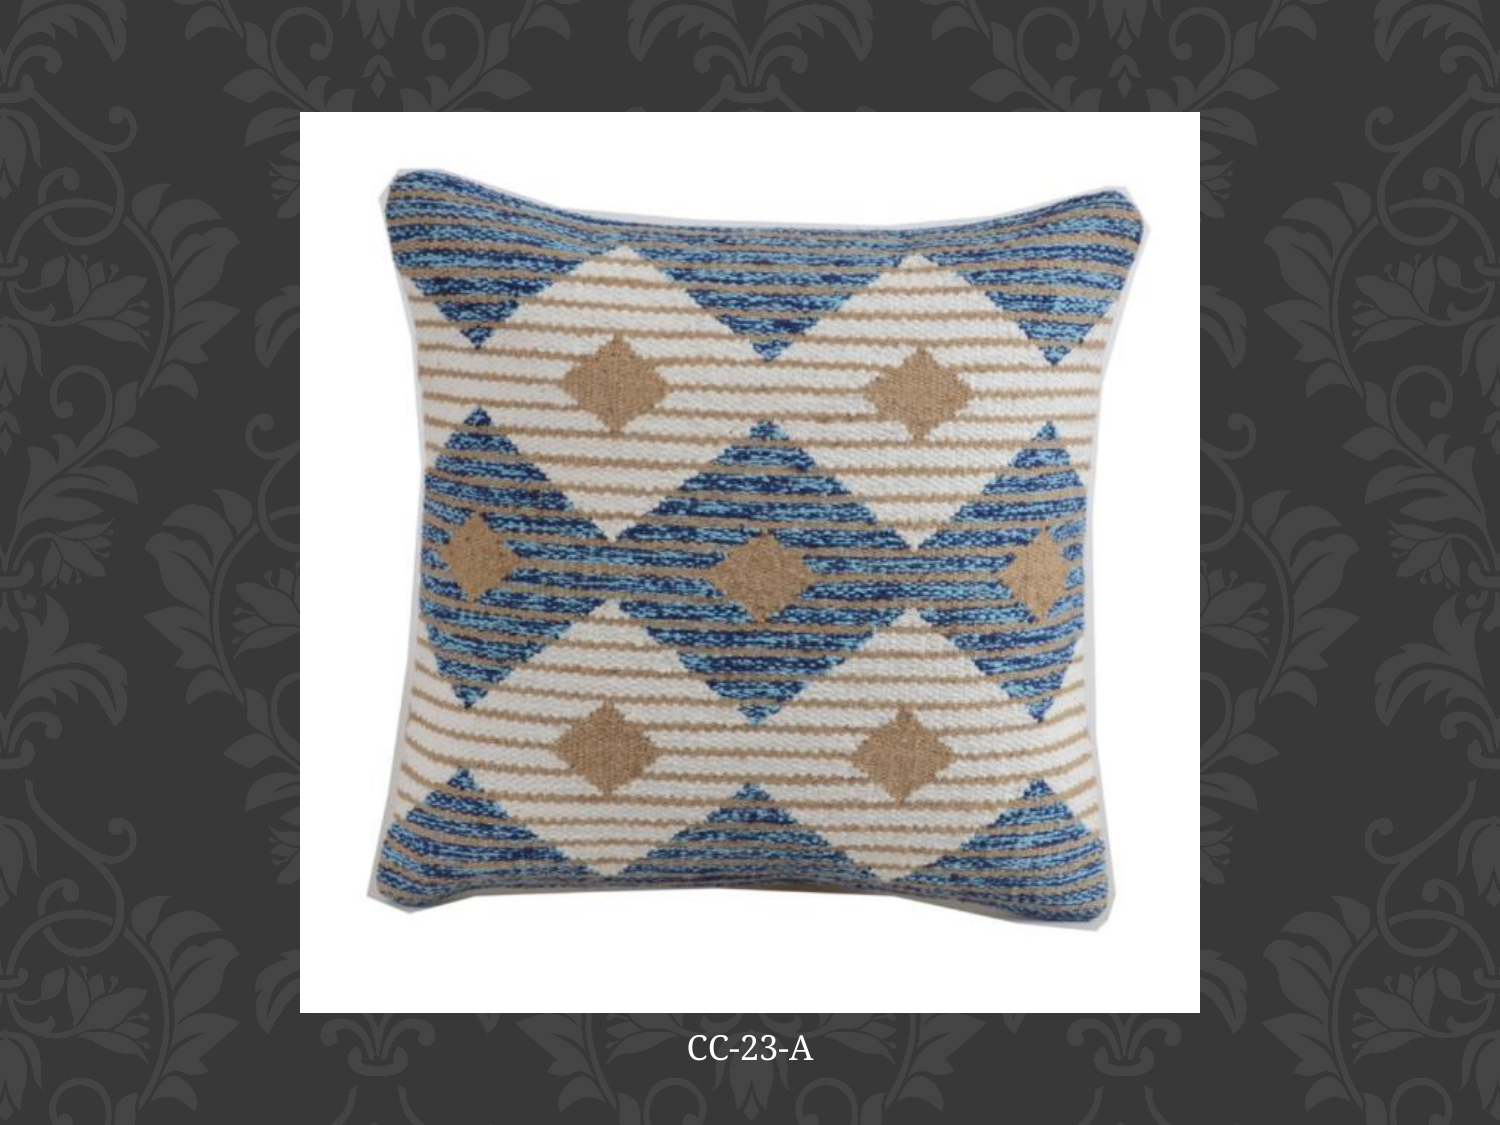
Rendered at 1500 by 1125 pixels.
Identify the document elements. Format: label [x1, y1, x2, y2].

text_box [299, 112, 1201, 1076]
